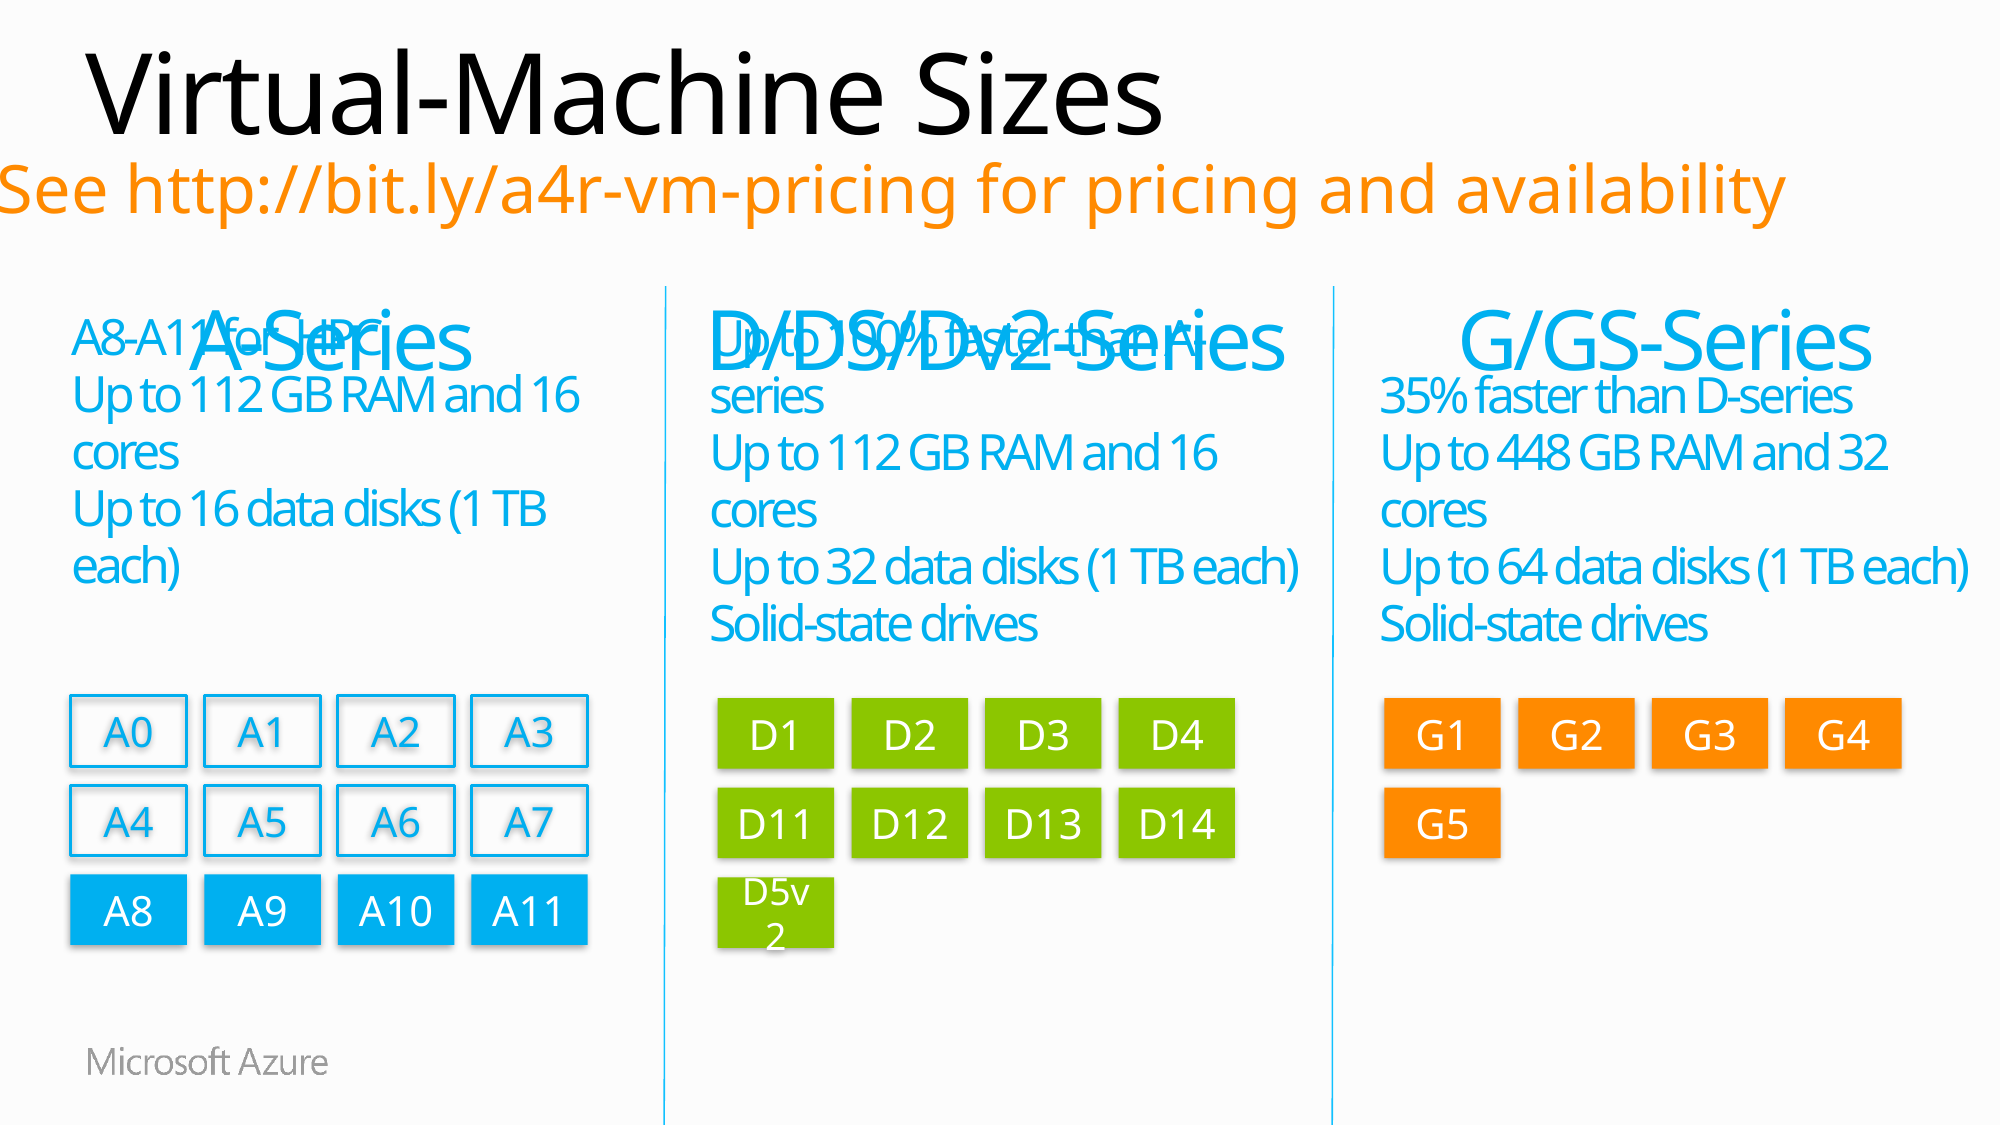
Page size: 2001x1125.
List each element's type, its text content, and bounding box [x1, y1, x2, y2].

text_box D14 [1118, 787, 1236, 859]
text_box G5 [1384, 787, 1501, 859]
text_box A6 [337, 784, 455, 856]
text_box D12 [851, 787, 969, 859]
text_box D3 [984, 697, 1102, 769]
text_box D/DS/Dv2-Series [667, 287, 1329, 398]
text_box See http://bit.ly/a4r-vm-pricing for pricing and availability [0, 156, 1789, 229]
text_box A10 [337, 873, 455, 946]
text_box G4 [1784, 697, 1902, 769]
text_box D2 [851, 697, 969, 769]
text_box A2 [337, 695, 455, 767]
text_box A11 [471, 873, 588, 946]
text_box D4 [1118, 697, 1236, 769]
text_box G2 [1518, 697, 1635, 769]
text_box A3 [471, 695, 588, 767]
text_box A7 [471, 784, 588, 856]
text_box G/GS-Series [1336, 287, 2000, 398]
text_box A9 [204, 873, 322, 946]
text_box G1 [1384, 697, 1501, 769]
text_box G3 [1651, 697, 1769, 769]
text_box A8-A11 for HPC Up to 112 GB RAM and 16 cores Up to 16 data disks (1 TB each) [56, 302, 658, 603]
text_box A1 [204, 695, 322, 767]
text_box A0 [70, 695, 188, 767]
title Virtual-Machine Sizes [85, 37, 1915, 161]
text_box D5v2 [717, 877, 835, 949]
text_box D1 [717, 697, 835, 769]
text_box Up to 100% faster than A-series Up to 112 GB RAM and 16 cores Up to 32 data disks (1 TB each) Solid-state drives [694, 303, 1326, 660]
text_box A4 [70, 784, 188, 856]
text_box D13 [984, 787, 1102, 859]
text_box A8 [70, 873, 188, 946]
text_box A5 [204, 784, 322, 856]
text_box D11 [717, 787, 835, 859]
text_box 35% faster than D-series Up to 448 GB RAM and 32 cores Up to 64 data disks (1 TB each) Solid-state drives [1364, 360, 2000, 660]
text_box A-Series [0, 287, 660, 398]
